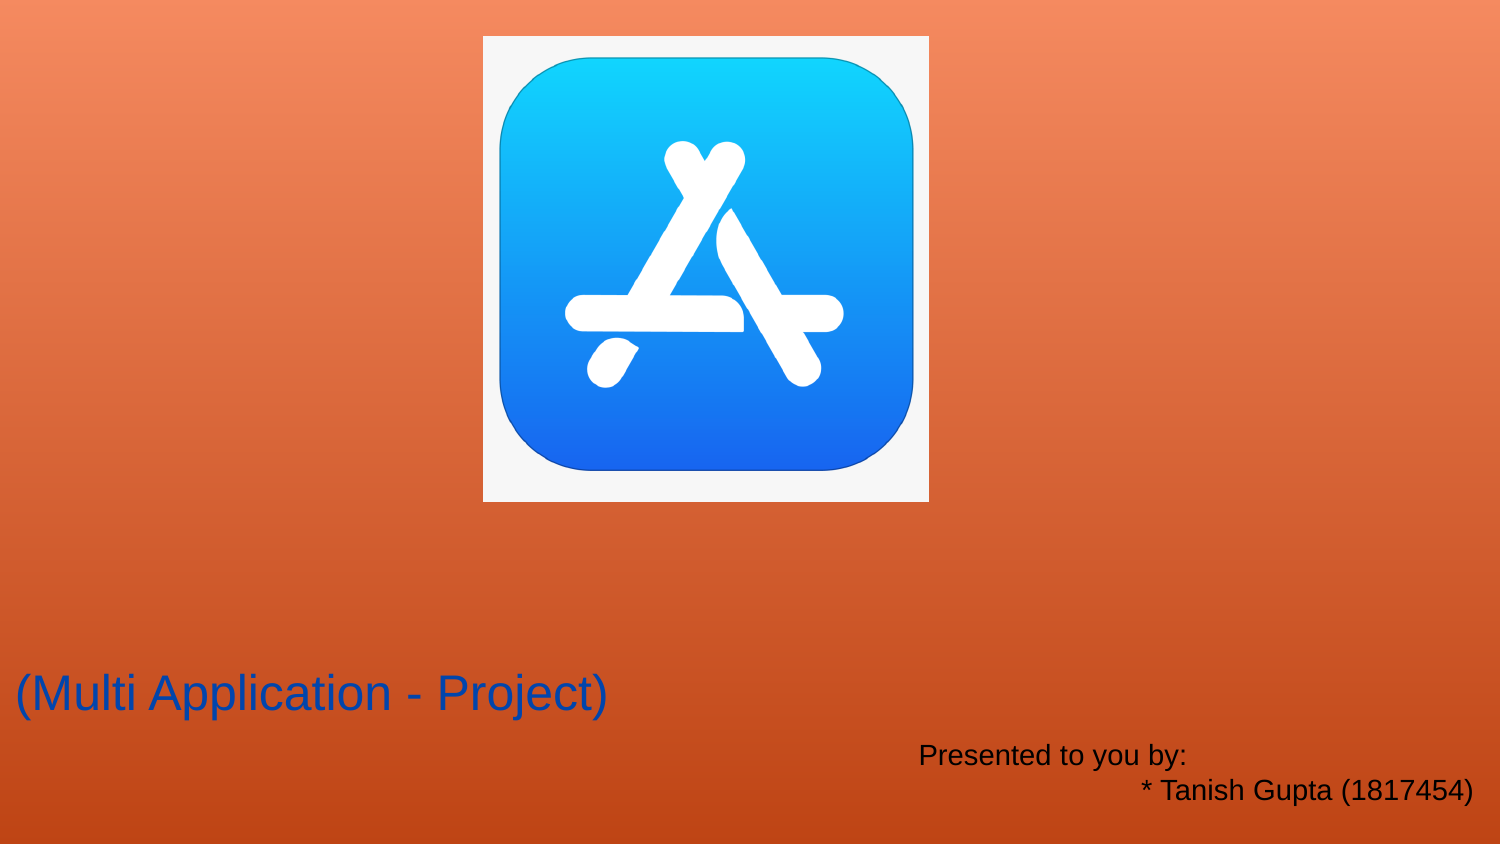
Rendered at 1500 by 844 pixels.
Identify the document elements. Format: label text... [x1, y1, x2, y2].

text_box (Multi Application - Project) [0, 652, 911, 728]
picture [483, 36, 929, 502]
text_box Presented to you by: * Tanish Gupta (1817454) [829, 728, 1500, 844]
